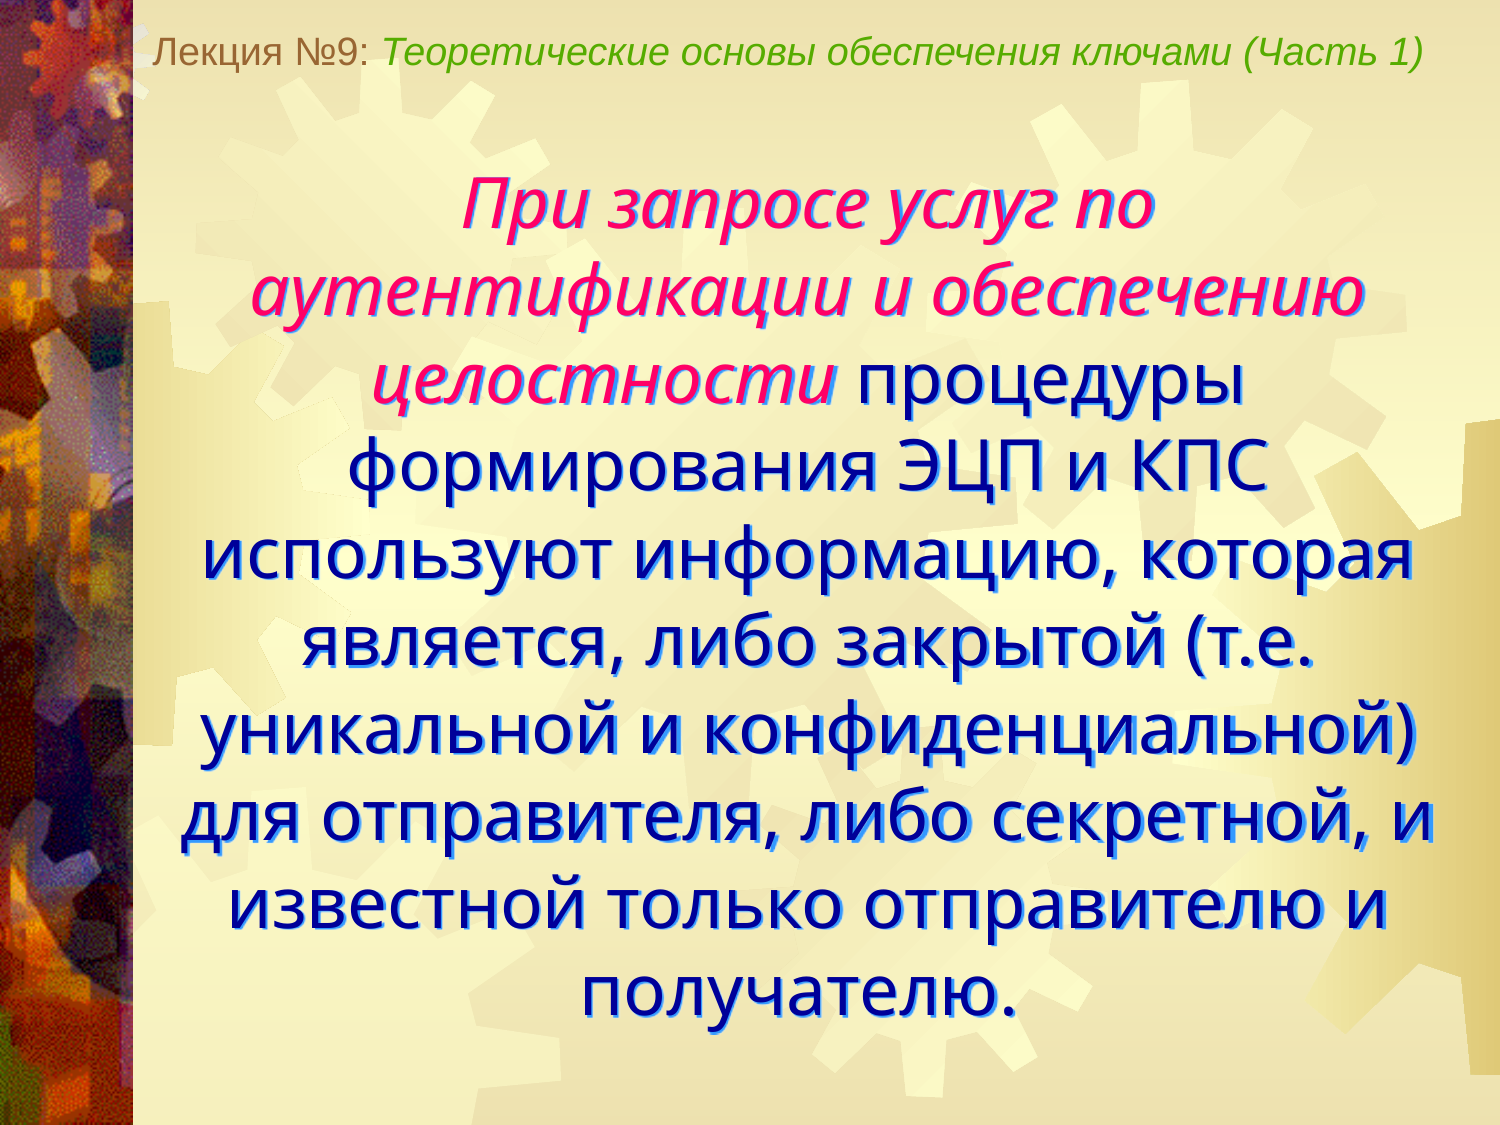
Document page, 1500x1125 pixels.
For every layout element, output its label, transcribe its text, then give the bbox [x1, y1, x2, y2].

text_box Лекция №9: Теоретические основы обеспечения ключами (Часть 1) [130, 31, 1500, 74]
text_box При запросе услуг по аутентификации и обеспечению целостности процедуры формирования ЭЦП и КПС используют информацию, которая является, либо закрытой (т.е. уникальной и конфиденциальной) для отправителя, либо секретной, и известной только отправителю и получателю. [152, 154, 1465, 1030]
picture [0, 0, 133, 1125]
